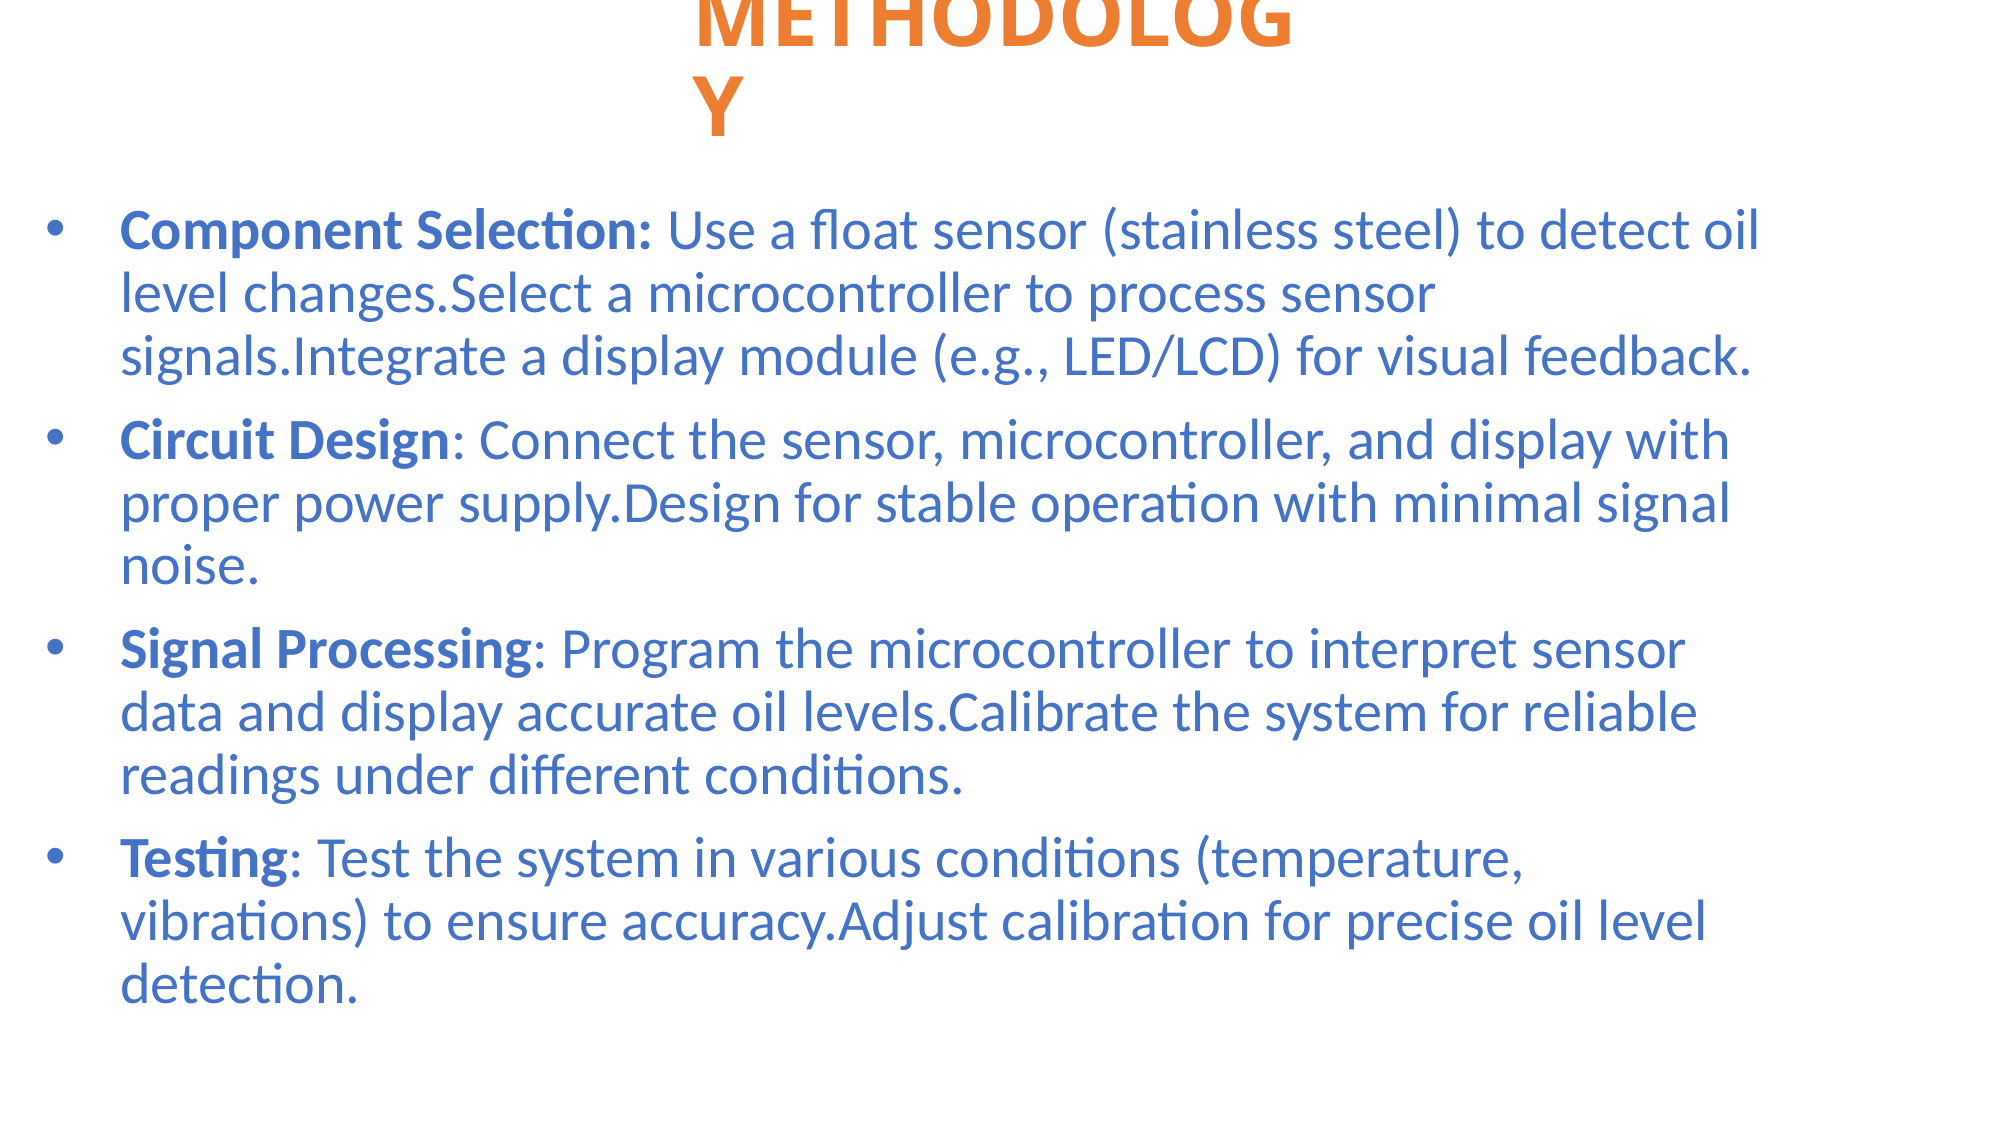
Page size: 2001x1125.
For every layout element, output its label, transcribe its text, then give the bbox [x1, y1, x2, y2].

title METHODOLOGY [677, 0, 1323, 163]
list Component Selection: Use a float sensor (stainless steel) to detect oil level changes.Select a microcontroller to process sensor signals.Integrate a display module (e.g., LED/LCD) for visual feedback. Circuit Design: Connect the sensor, microcontroller, and display with proper power supply.Design for stable operation with minimal signal noise. Signal Processing: Program the microcontroller to interpret sensor data and display accurate oil levels.Calibrate the system for reliable readings under different conditions. Testing: Test the system in various conditions (temperature, vibrations) to ensure accuracy.Adjust calibration for precise oil level detection. [30, 192, 1789, 1084]
